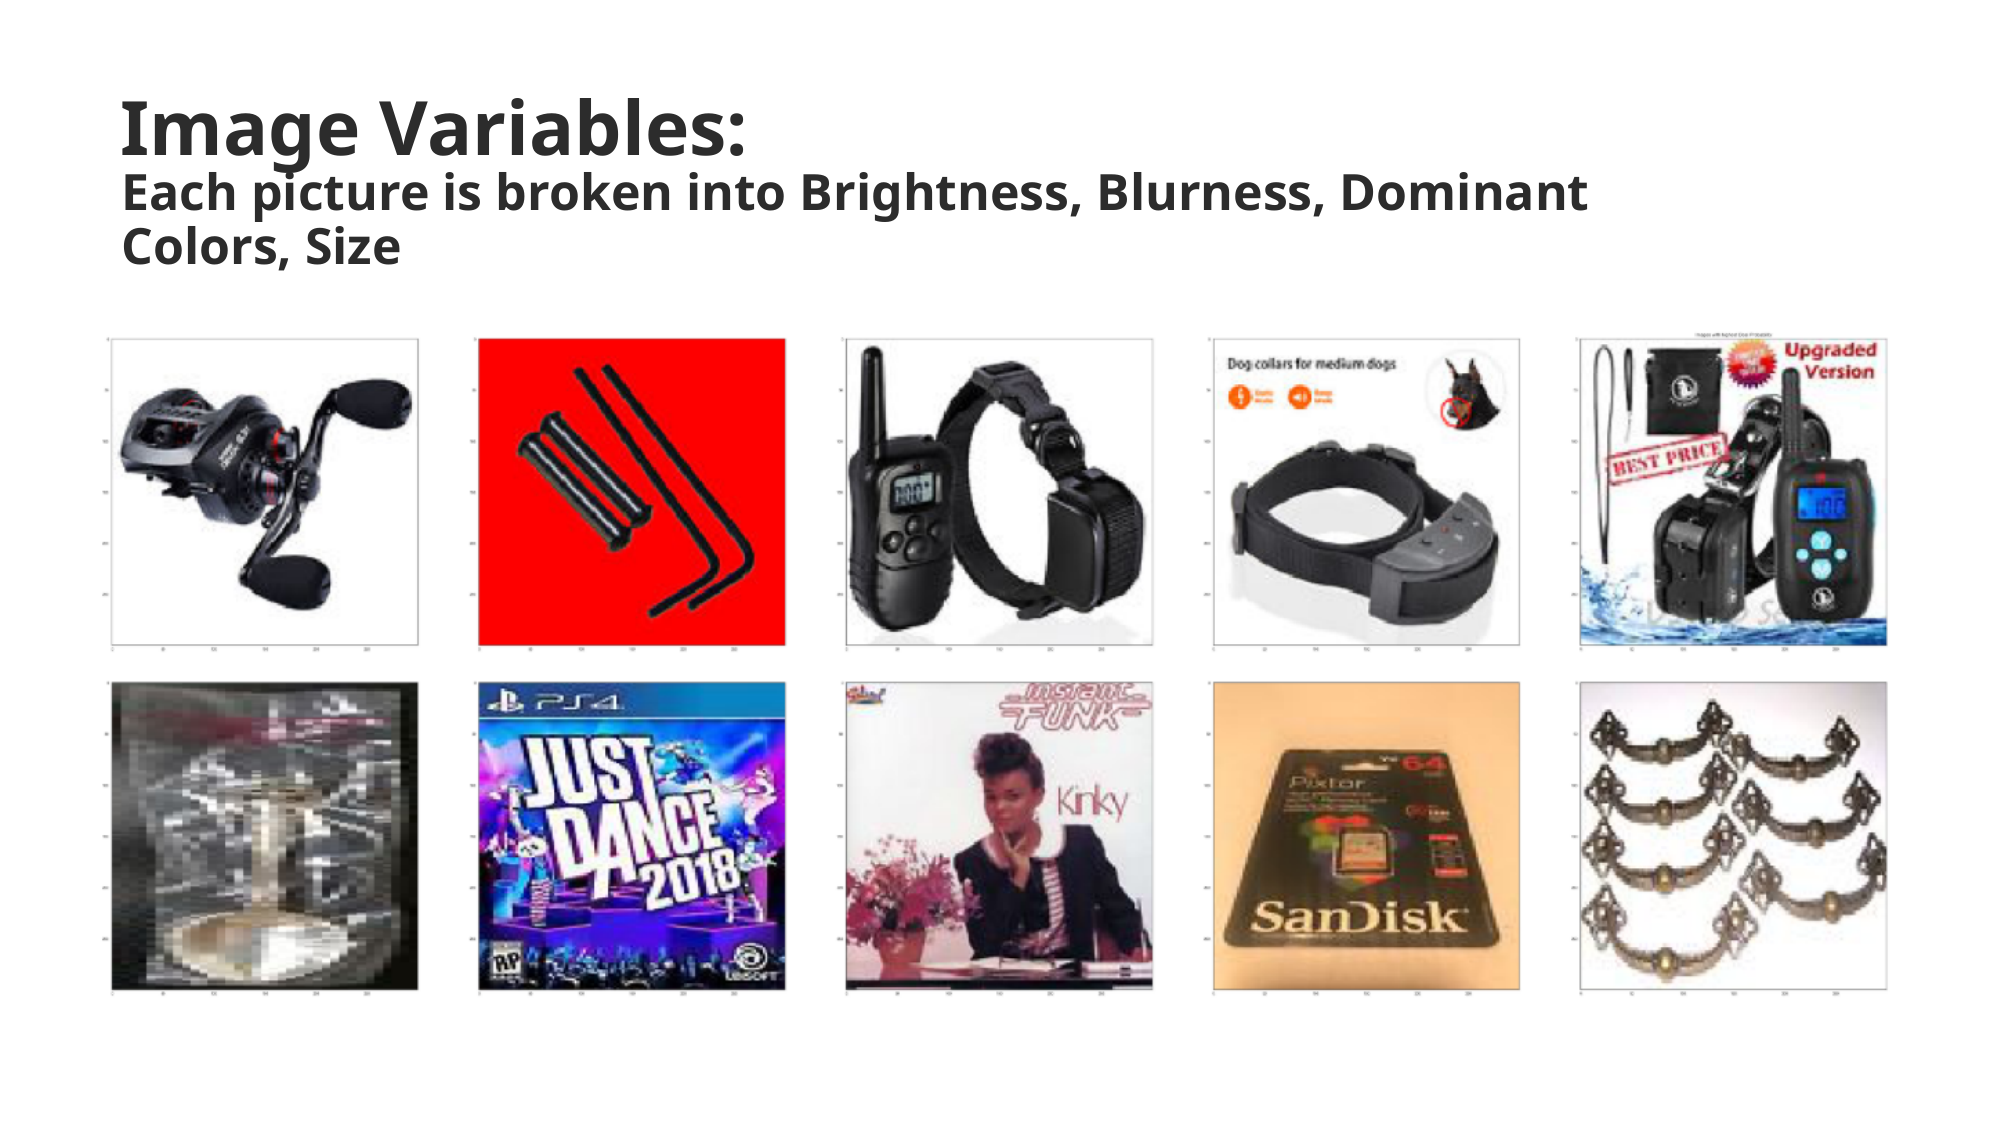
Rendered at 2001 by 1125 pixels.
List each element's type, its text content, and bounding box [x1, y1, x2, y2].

text_box Each picture is broken into Brightness, Blurness, Dominant Colors, Size [106, 159, 1607, 283]
picture [90, 325, 1910, 1011]
title Image Variables: [105, 55, 1606, 180]
